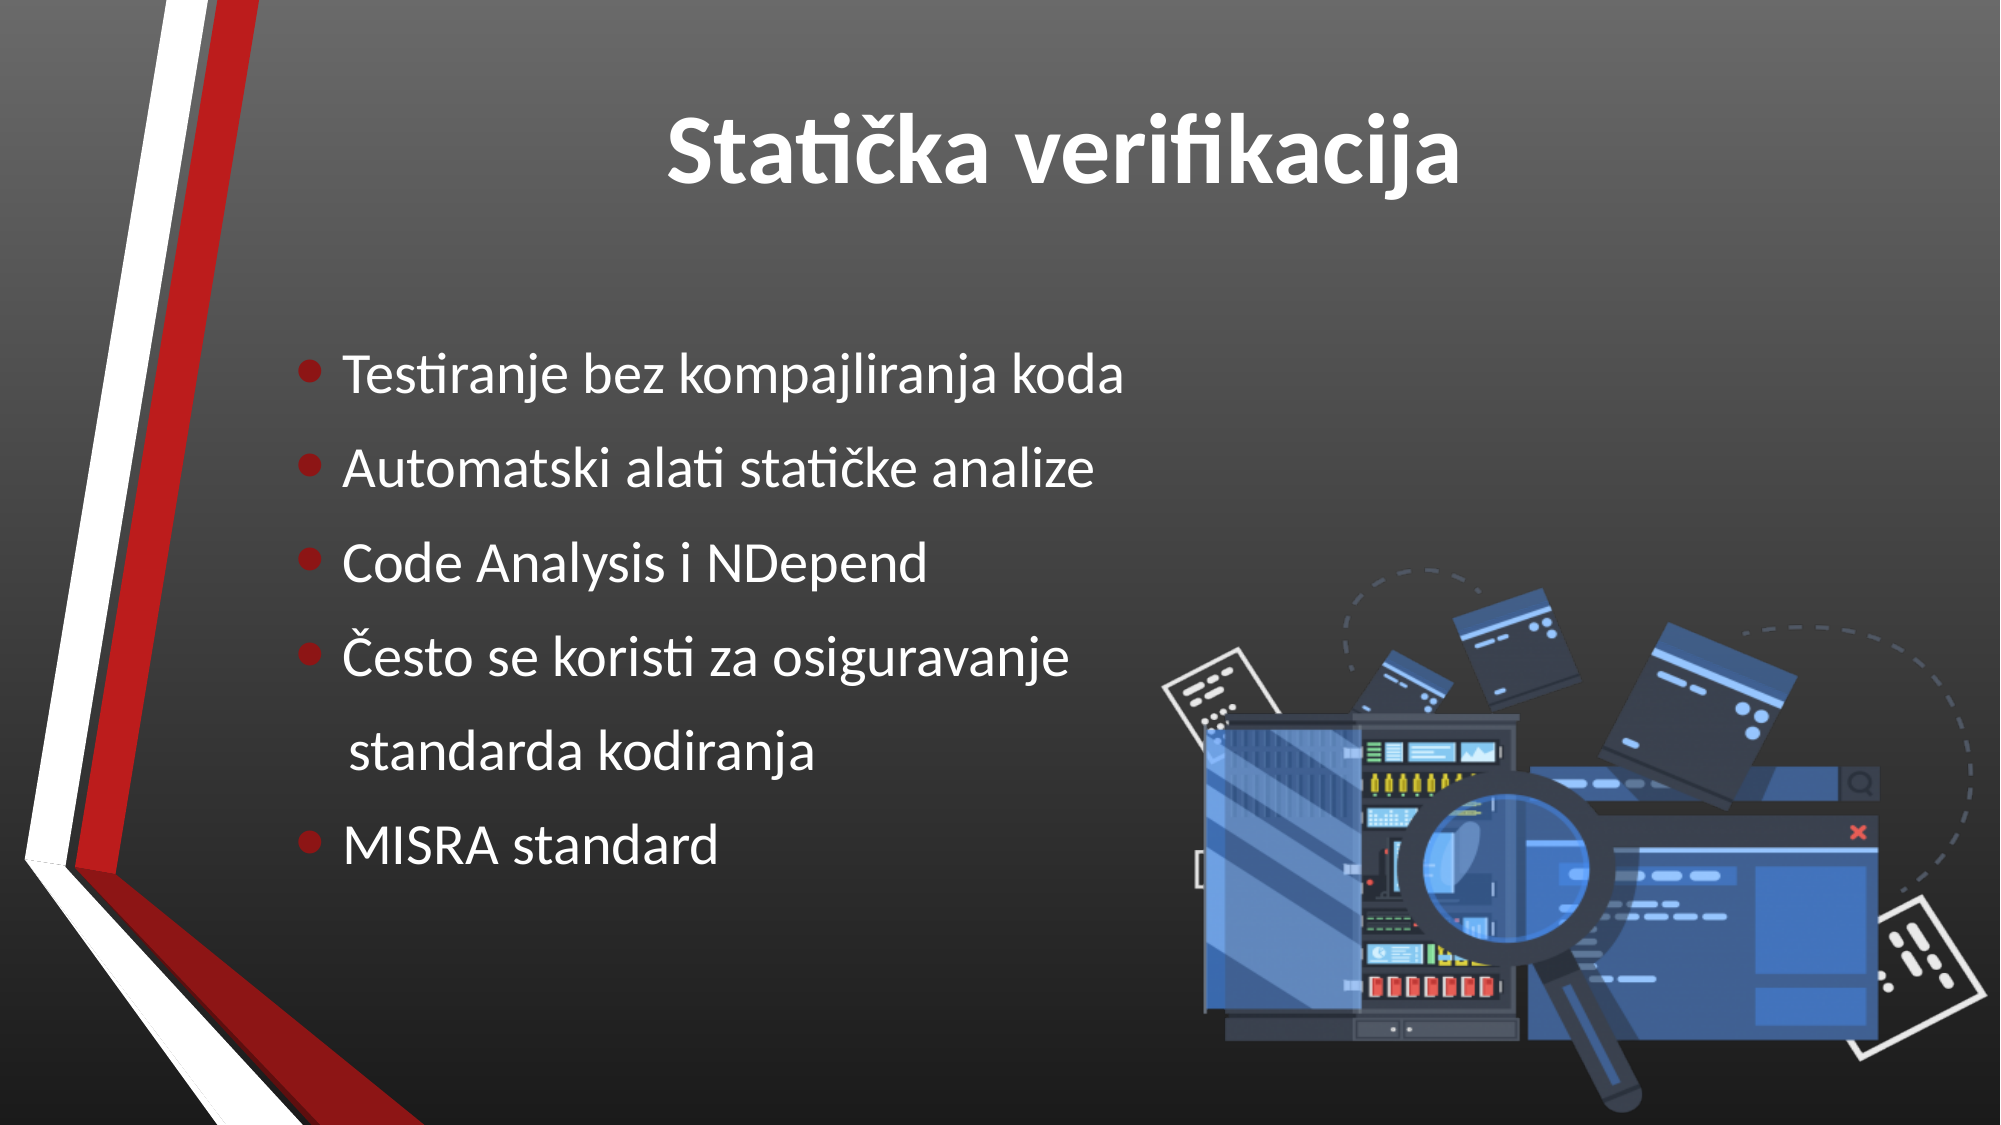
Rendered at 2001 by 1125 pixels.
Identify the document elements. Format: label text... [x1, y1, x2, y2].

picture [1120, 532, 2000, 1125]
list Testiranje bez kompajliranja koda Automatski alati statičke analize Code Analysis i NDepend Često se koristi za osiguravanje standarda kodiranja MISRA standard [280, 253, 1653, 958]
title Statička verifikacija [243, 0, 1887, 288]
